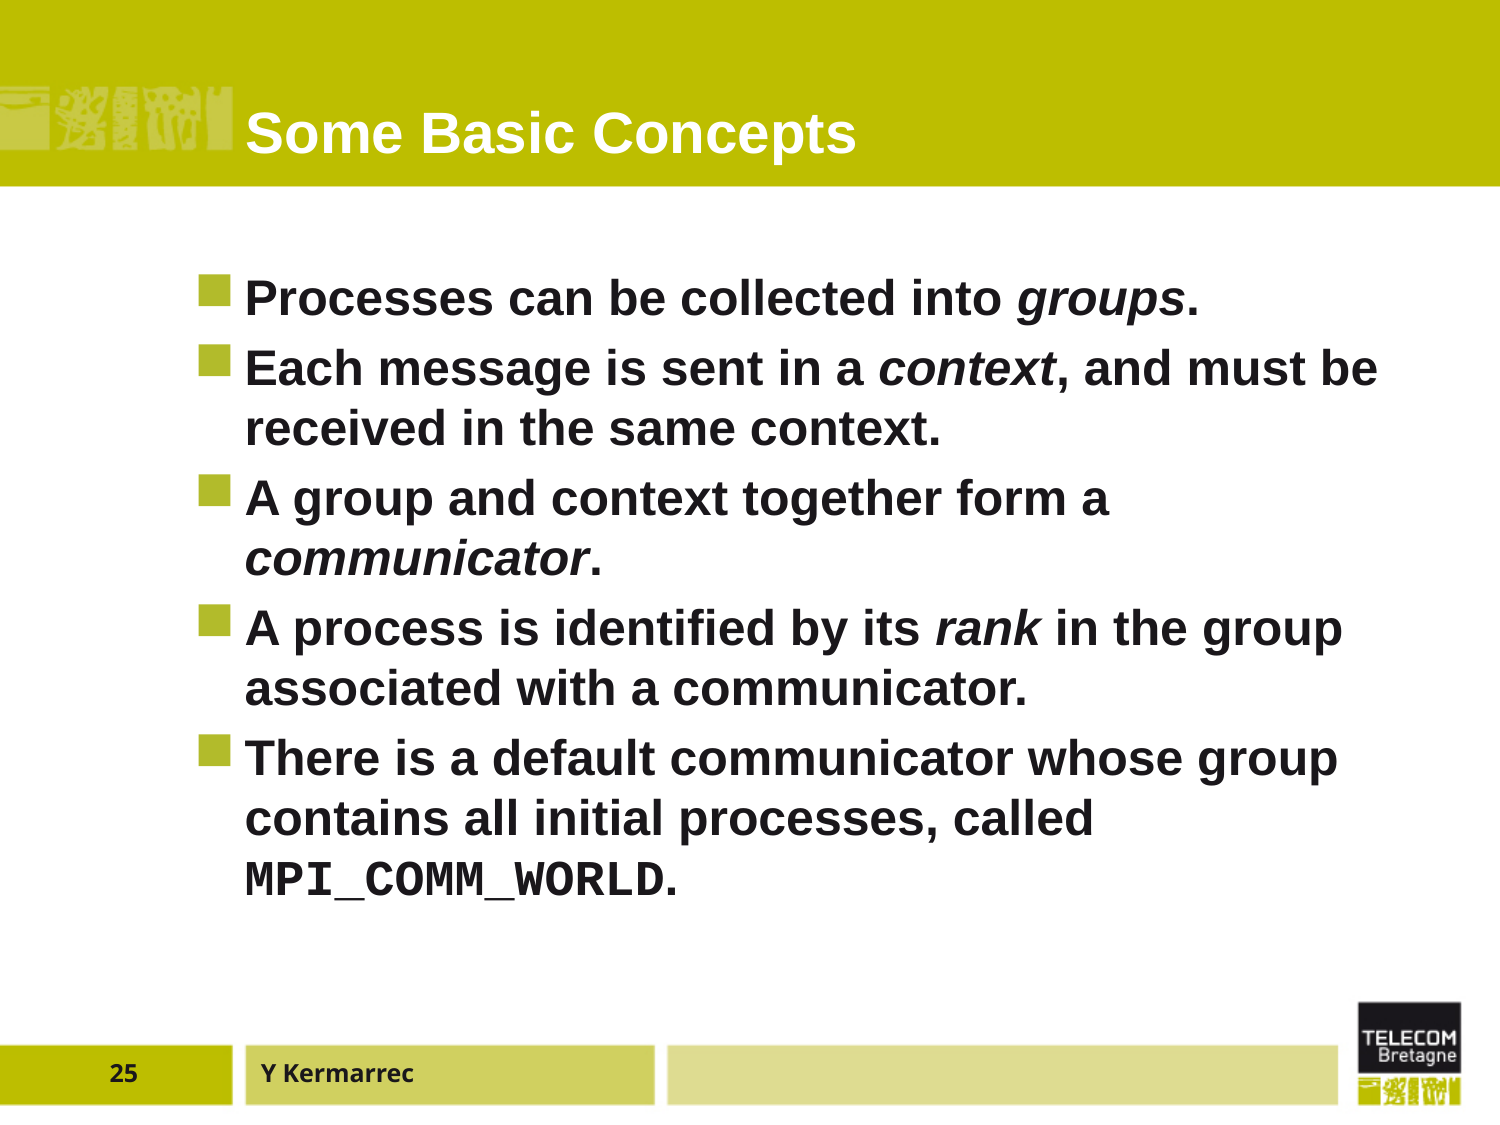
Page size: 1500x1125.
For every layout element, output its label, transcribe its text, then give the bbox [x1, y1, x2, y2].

list Processes can be collected into groups. Each message is sent in a context, and must be received in the same context. A group and context together form a communicator. A process is identified by its rank in the group associated with a communicator. There is a default communicator whose group contains all initial processes, called MPI_COMM_WORLD. [199, 265, 1459, 1002]
title Some Basic Concepts [245, 23, 1459, 166]
slide_number 25 [94, 1049, 234, 1107]
picture [0, 0, 1500, 1125]
